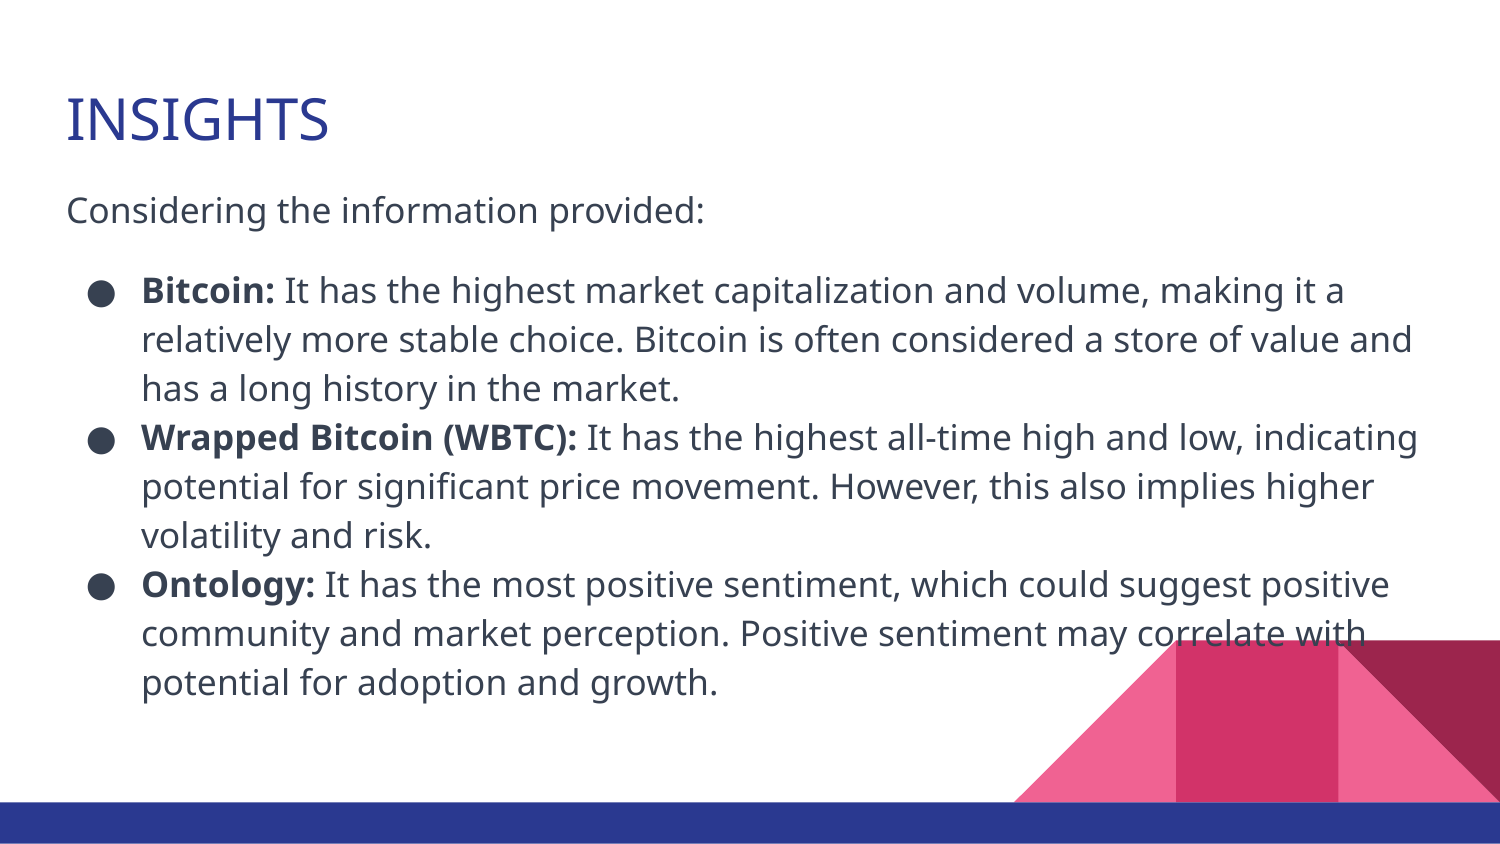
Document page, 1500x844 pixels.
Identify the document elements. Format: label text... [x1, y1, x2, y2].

title INSIGHTS [51, 67, 1449, 166]
list Considering the information provided: Bitcoin: It has the highest market capitalization and volume, making it a relatively more stable choice. Bitcoin is often considered a store of value and has a long history in the market. Wrapped Bitcoin (WBTC): It has the highest all-time high and low, indicating potential for significant price movement. However, this also implies higher volatility and risk. Ontology: It has the most positive sentiment, which could suggest positive community and market perception. Positive sentiment may correlate with potential for adoption and growth. [51, 166, 1449, 708]
